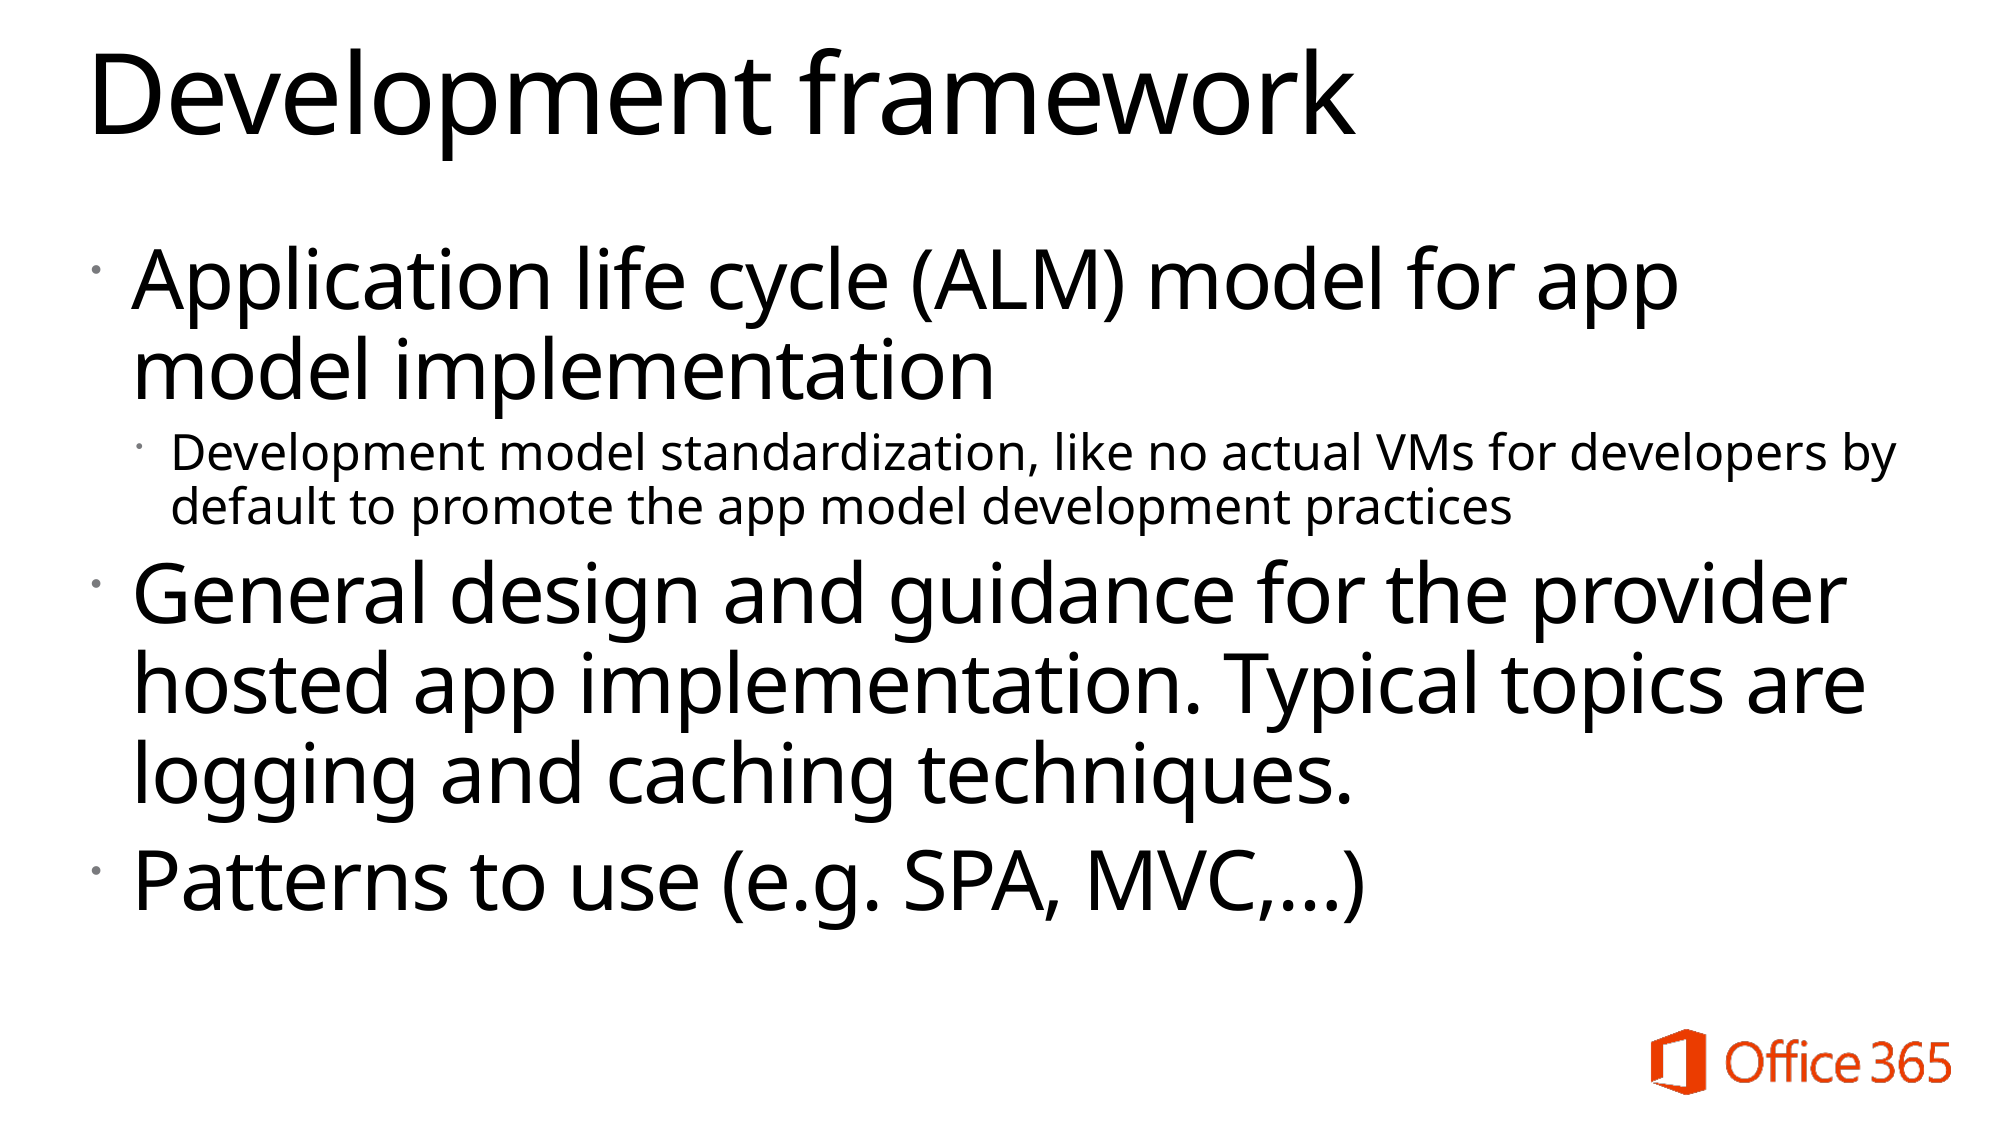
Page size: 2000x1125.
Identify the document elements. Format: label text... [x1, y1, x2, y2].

list Application life cycle (ALM) model for app model implementation Development model standardization, like no actual VMs for developers by default to promote the app model development practices General design and guidance for the provider hosted app implementation. Typical topics are logging and caching techniques. Patterns to use (e.g. SPA, MVC,…) [85, 237, 1914, 573]
picture [1622, 1000, 1978, 1124]
title Development framework [85, 37, 1914, 161]
